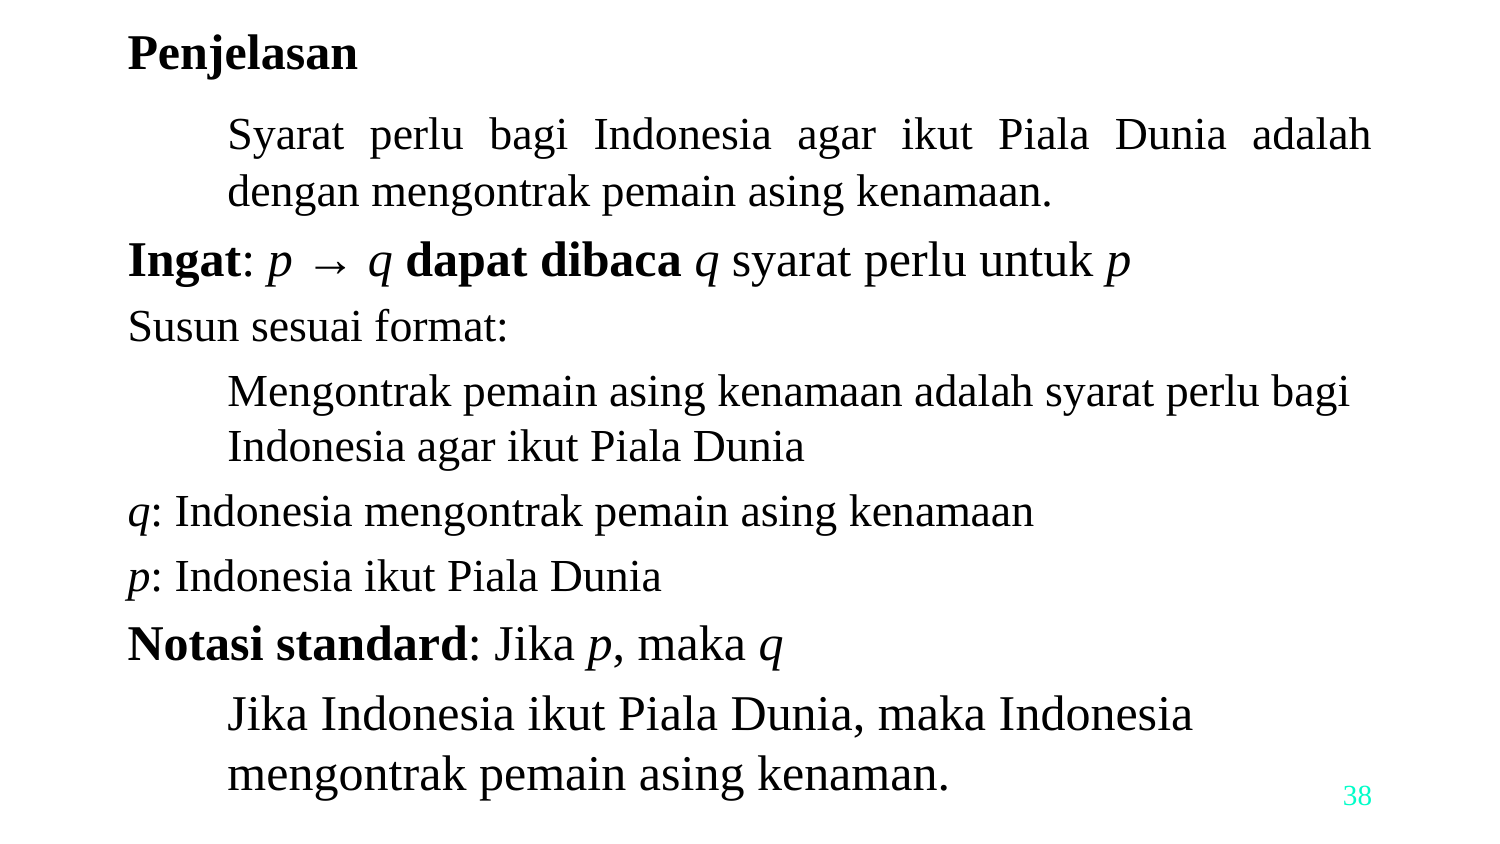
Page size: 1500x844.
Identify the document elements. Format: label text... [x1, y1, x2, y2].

list Penjelasan Syarat perlu bagi Indonesia agar ikut Piala Dunia adalah dengan mengontrak pemain asing kenamaan. Ingat: p → q dapat dibaca q syarat perlu untuk p Susun sesuai format: Mengontrak pemain asing kenamaan adalah syarat perlu bagi Indonesia agar ikut Piala Dunia q: Indonesia mengontrak pemain asing kenamaan p: Indonesia ikut Piala Dunia Notasi standard: Jika p, maka q Jika Indonesia ikut Piala Dunia, maka Indonesia mengontrak pemain asing kenaman. [112, 11, 1388, 715]
text_box ‹#› [1074, 768, 1388, 825]
